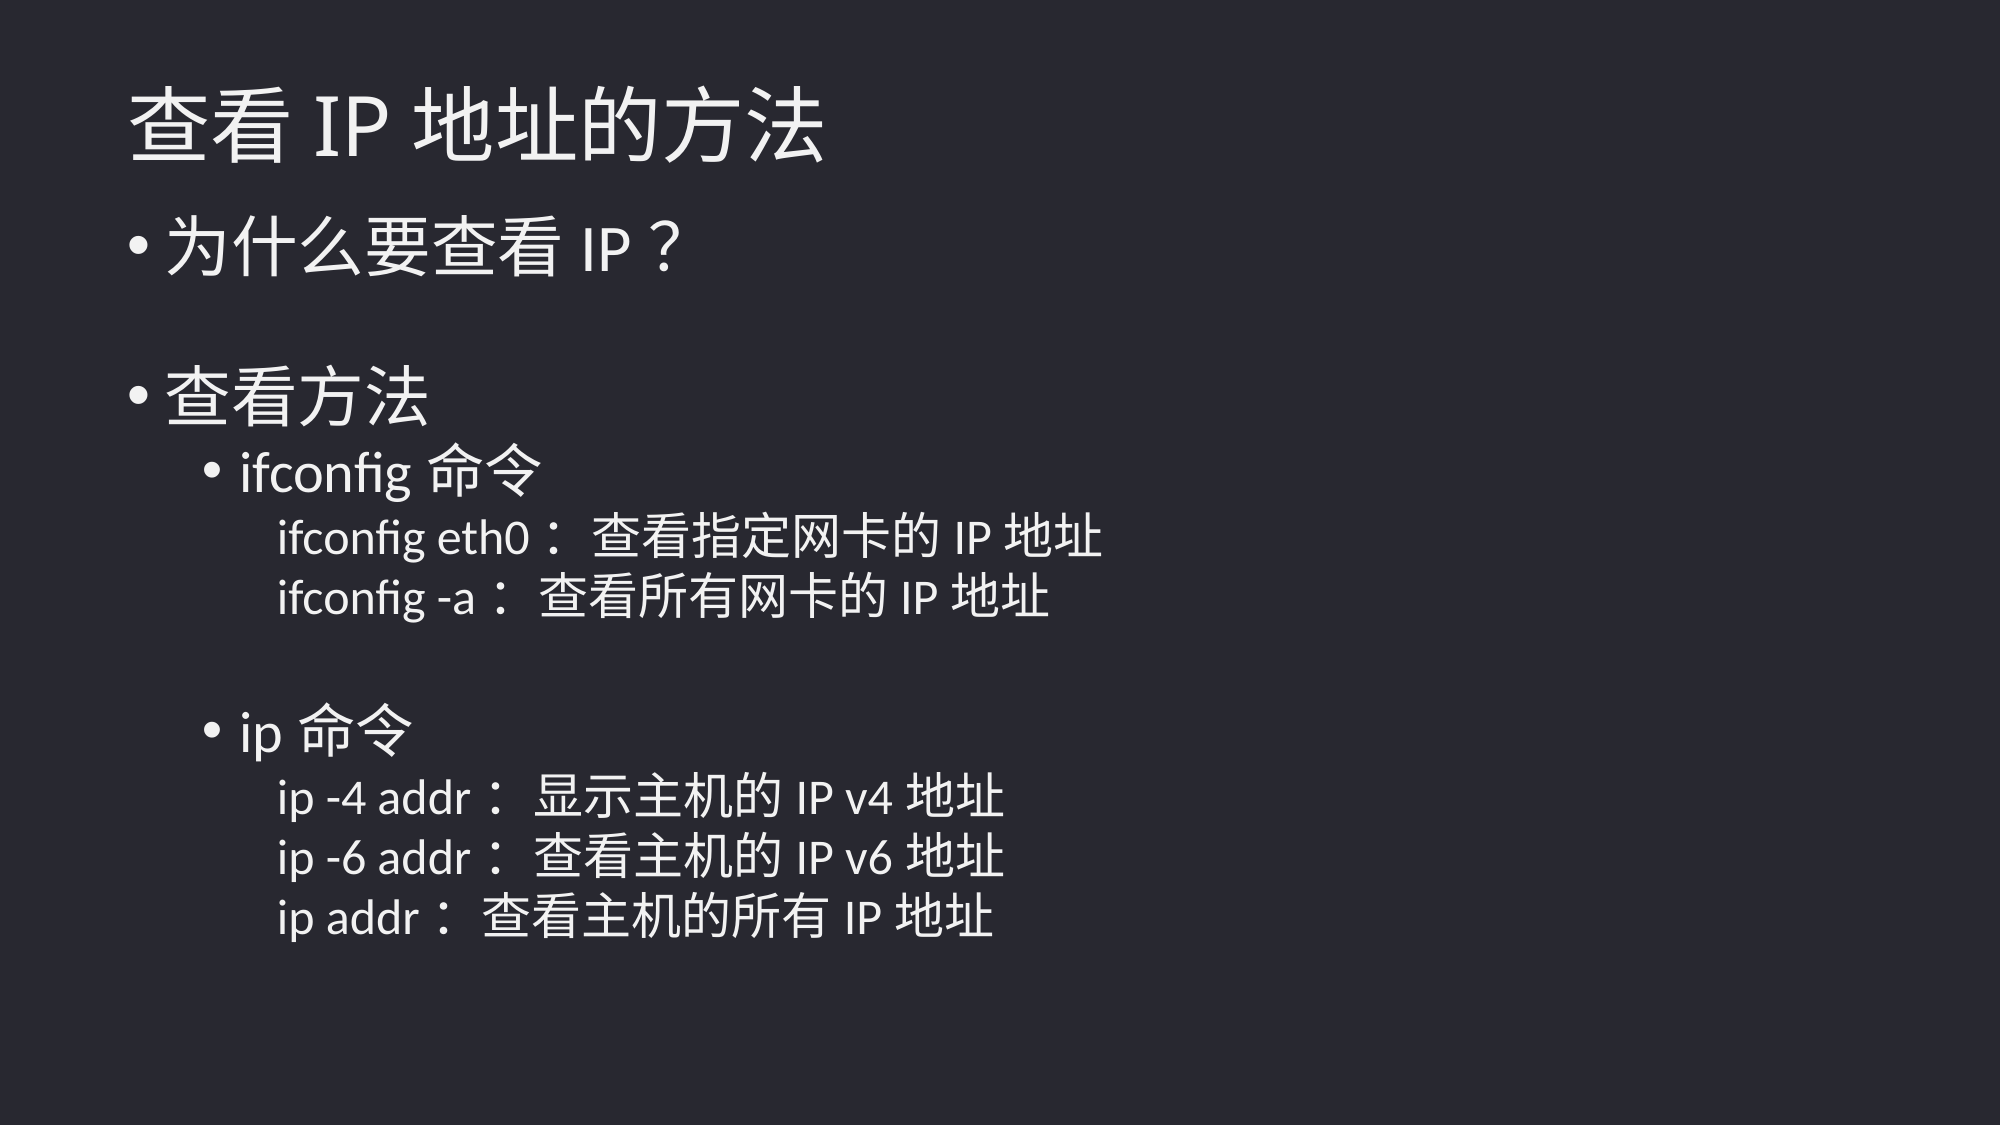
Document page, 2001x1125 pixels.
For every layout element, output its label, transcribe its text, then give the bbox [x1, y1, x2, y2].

text_box 为什么要查看IP？ 查看方法 ifconfig命令 ifconfig eth0：查看指定网卡的IP地址 ifconfig -a：查看所有网卡的IP地址 ip命令 ip -4 addr：显示主机的IP v4地址 ip -6 addr：查看主机的IP v6地址 ip addr：查看主机的所有IP地址 [112, 197, 1936, 956]
text_box 查看IP地址的方法 [112, 77, 1387, 233]
